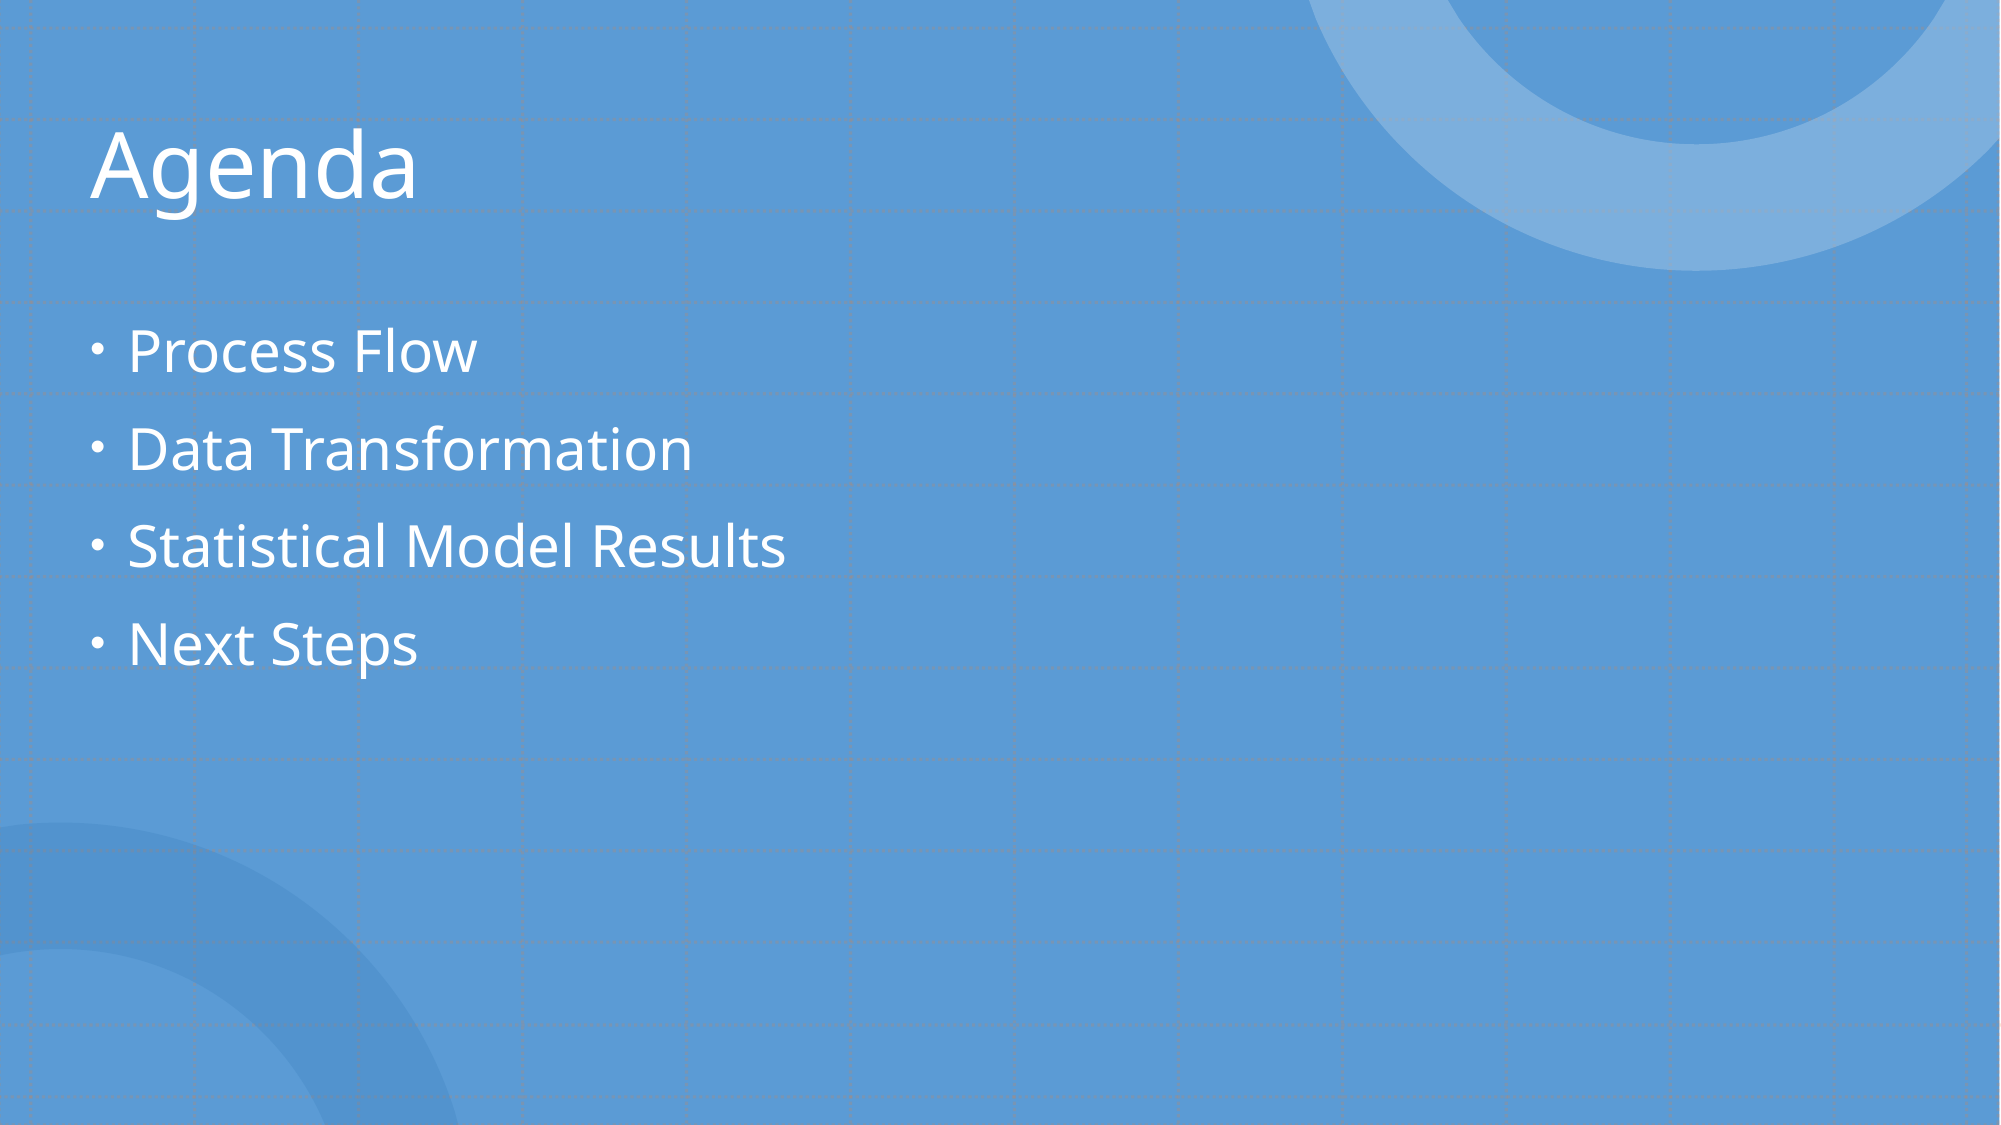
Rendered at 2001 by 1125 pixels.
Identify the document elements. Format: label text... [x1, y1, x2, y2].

list Process Flow Data Transformation Statistical Model Results Next Steps [75, 299, 1834, 1014]
title Agenda [75, 59, 1834, 278]
